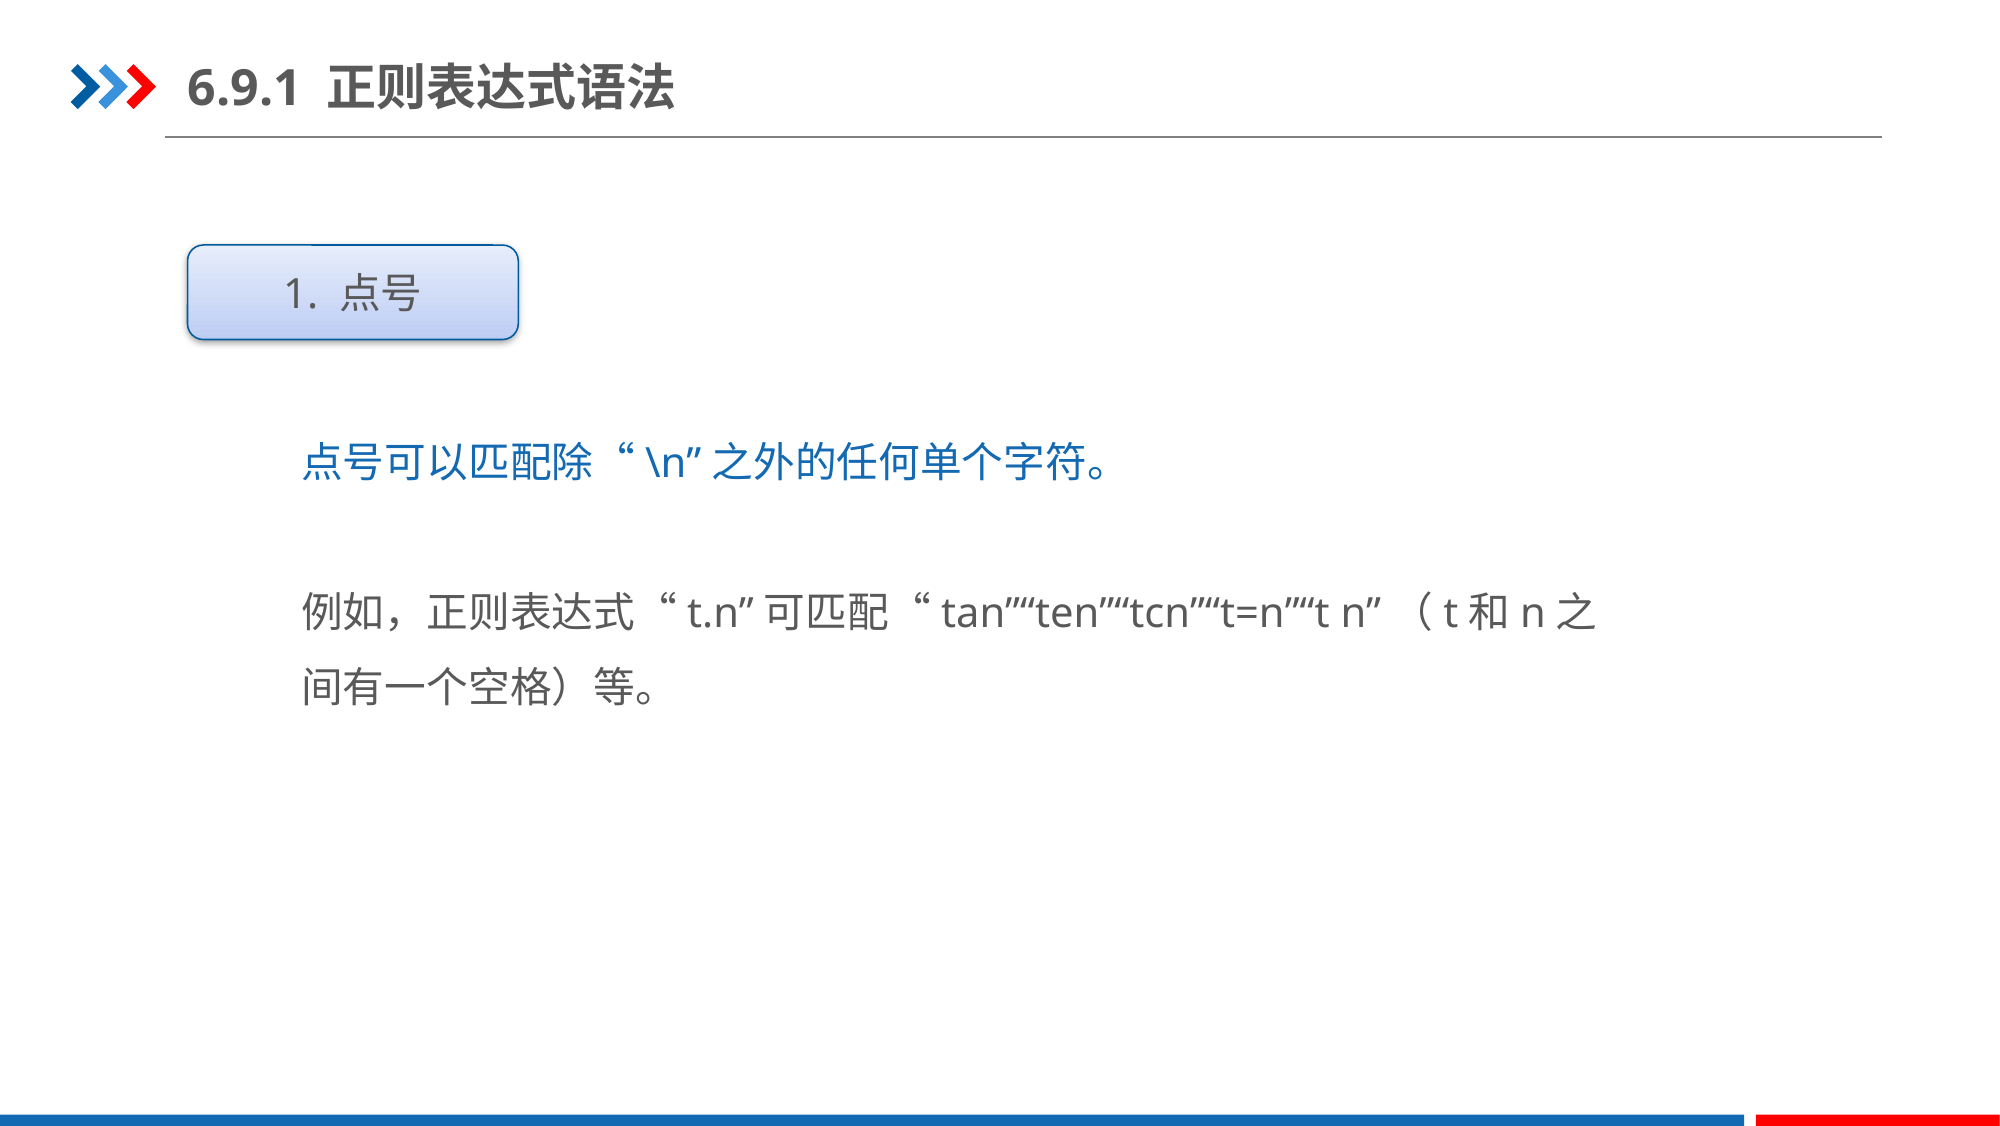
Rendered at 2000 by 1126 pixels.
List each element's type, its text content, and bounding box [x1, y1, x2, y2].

text_box 点号可以匹配除“\n”之外的任何单个字符。 例如，正则表达式“t.n”可匹配“tan”“ten”“tcn”“t=n”“t n”（t和n之间有一个空格）等。 [286, 403, 1646, 719]
text_box 1. 点号 [186, 244, 520, 341]
text_box 6.9.1 正则表达式语法 [187, 43, 827, 127]
